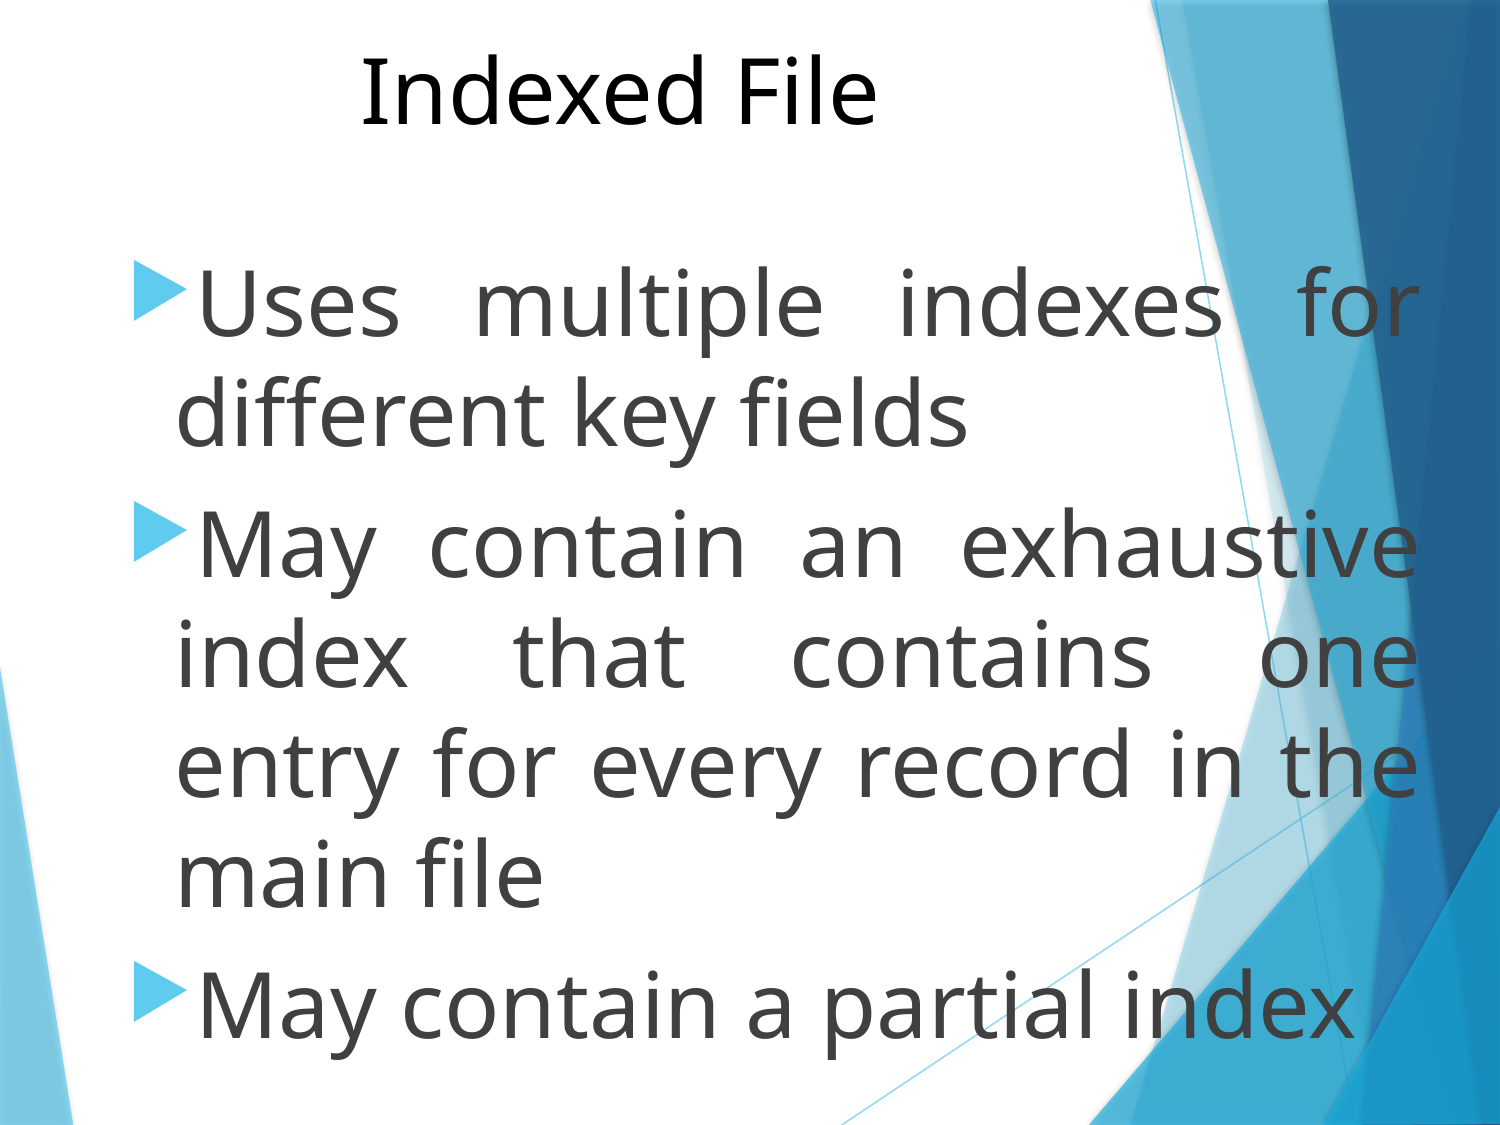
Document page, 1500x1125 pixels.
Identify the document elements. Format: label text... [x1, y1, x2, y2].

list Uses multiple indexes for different key fields May contain an exhaustive index that contains one entry for every record in the main file May contain a partial index [37, 237, 1438, 988]
title Indexed File [99, 24, 1142, 175]
